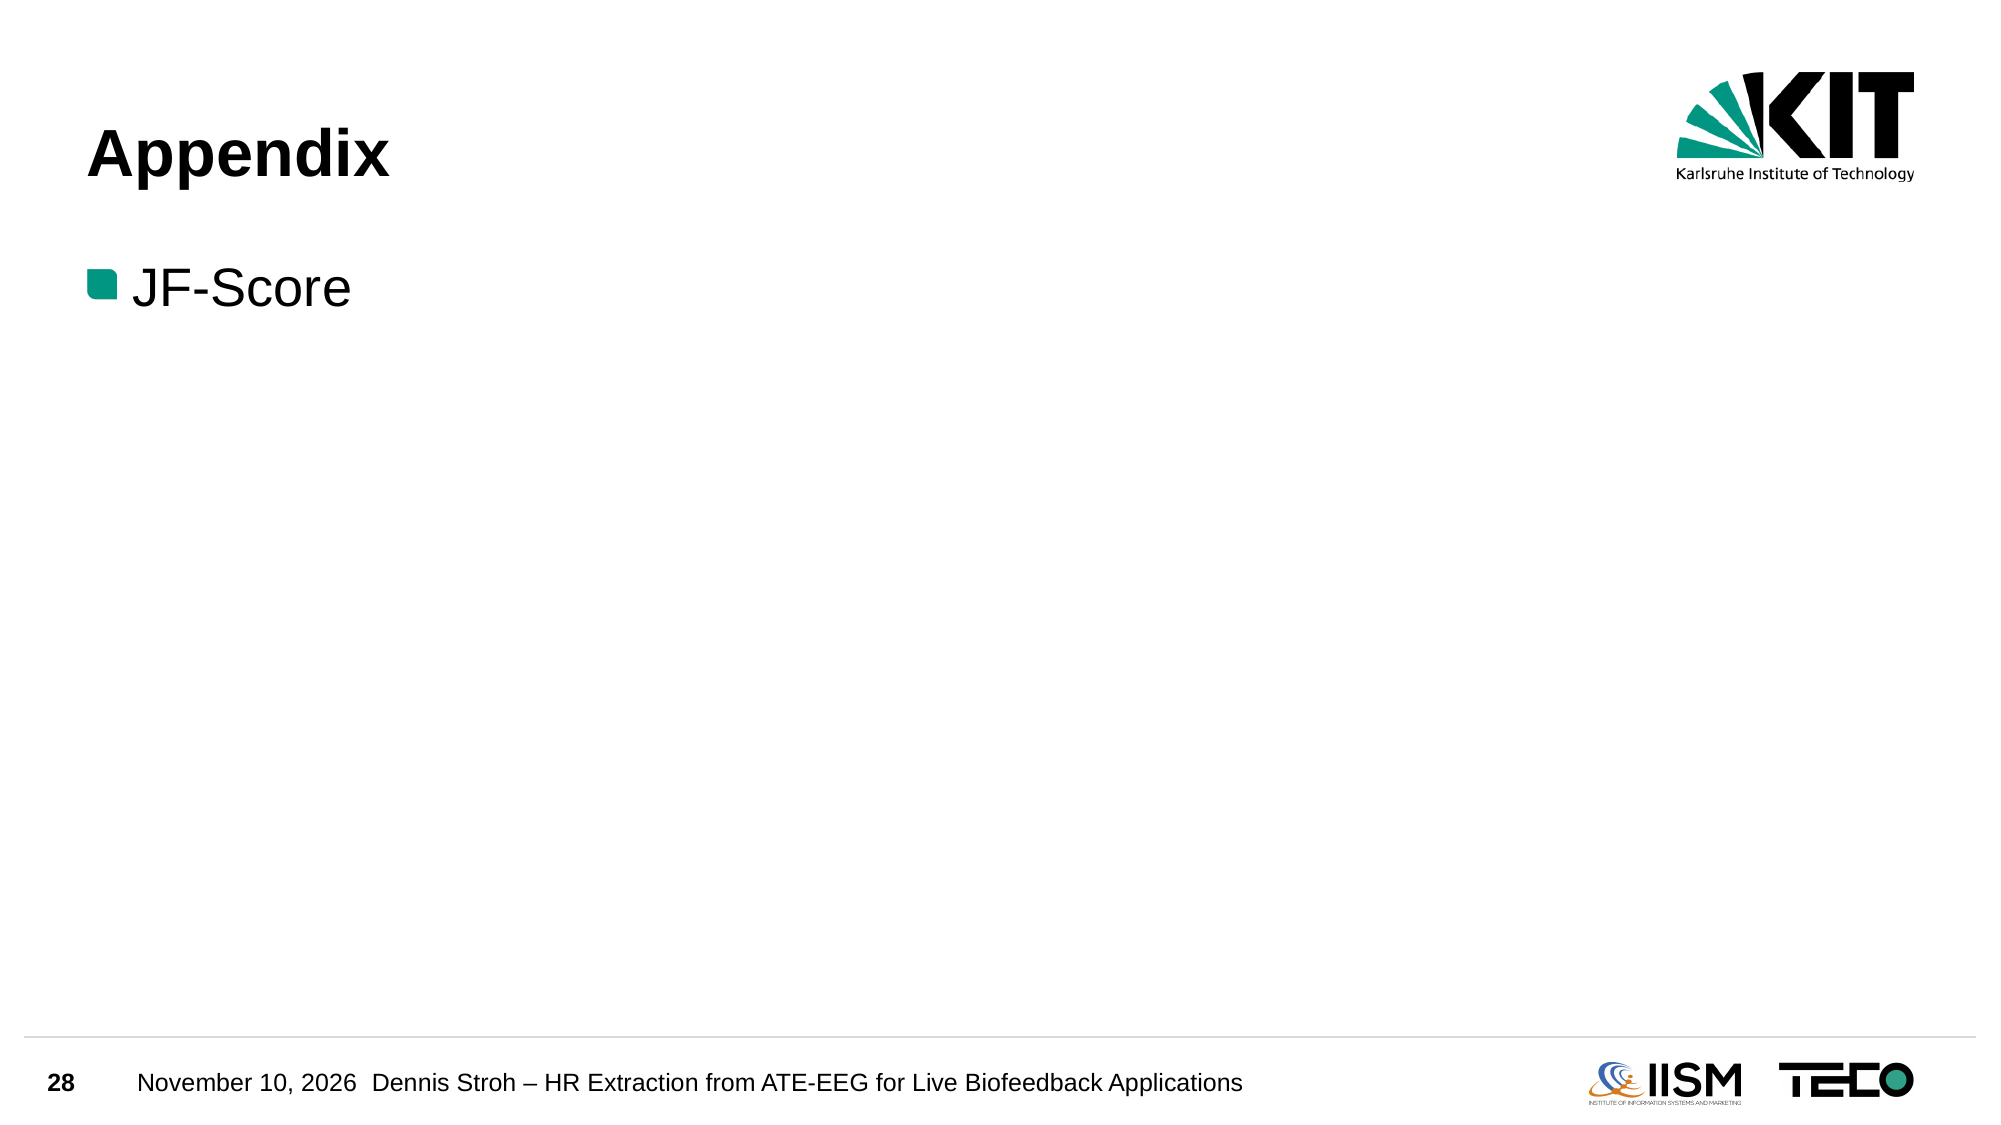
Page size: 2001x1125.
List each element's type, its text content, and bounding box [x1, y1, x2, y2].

picture [1589, 1062, 1741, 1105]
slide_number 28 [47, 1038, 119, 1125]
list JF-Score [87, 259, 1913, 996]
picture [87, 269, 117, 303]
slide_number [137, 1038, 362, 1125]
picture [1677, 72, 1914, 182]
title Appendix [86, 64, 1589, 191]
picture [1779, 1062, 1914, 1097]
